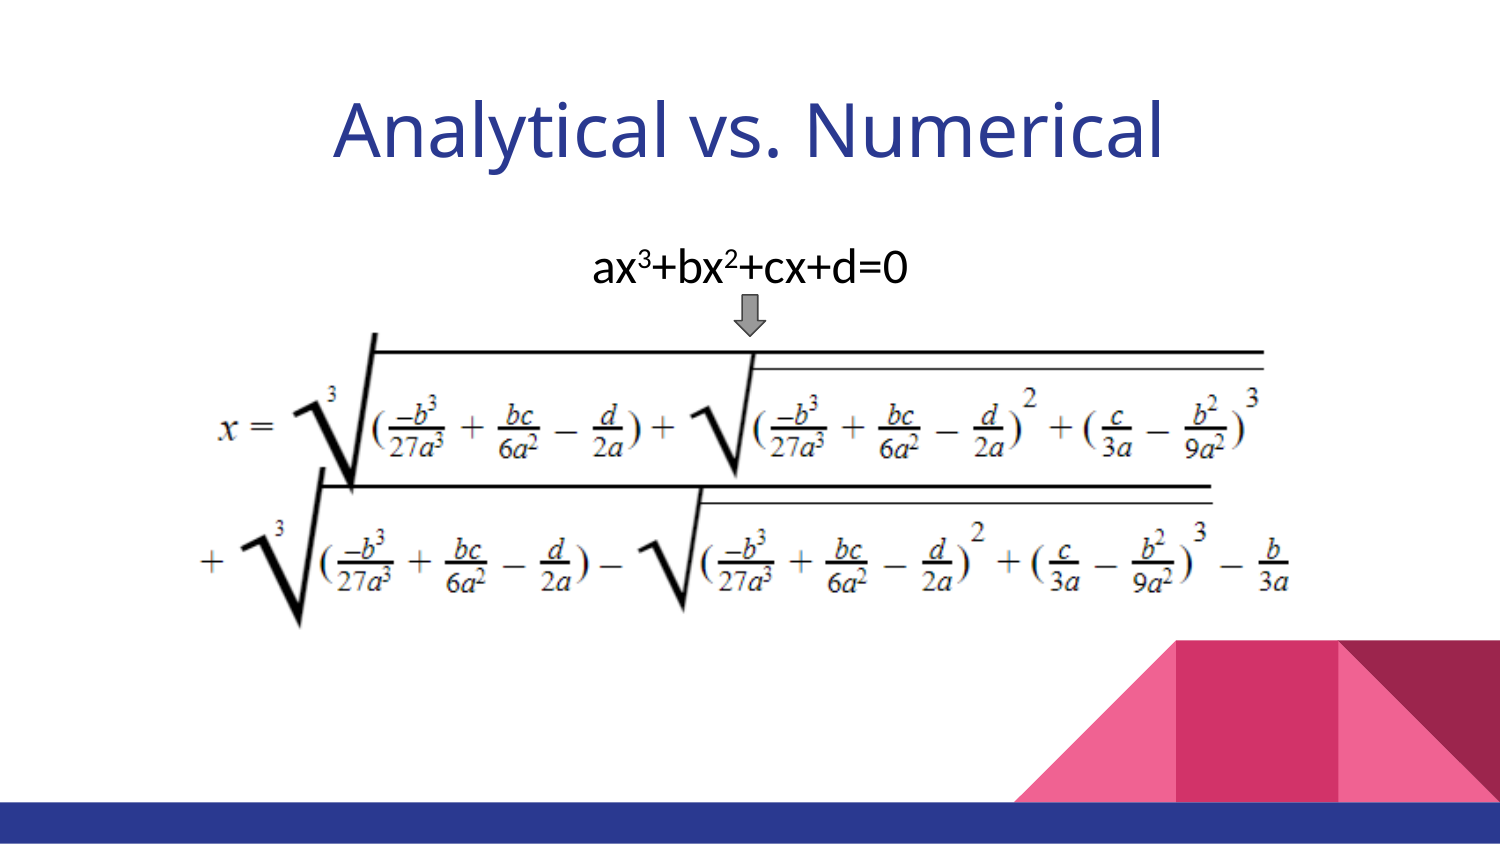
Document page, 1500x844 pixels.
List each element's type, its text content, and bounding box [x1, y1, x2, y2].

title Analytical vs. Numerical [51, 67, 1449, 167]
picture [167, 311, 1333, 637]
text_box [742, 294, 758, 310]
text_box ax3+bx2+cx+d=0 [562, 218, 938, 275]
